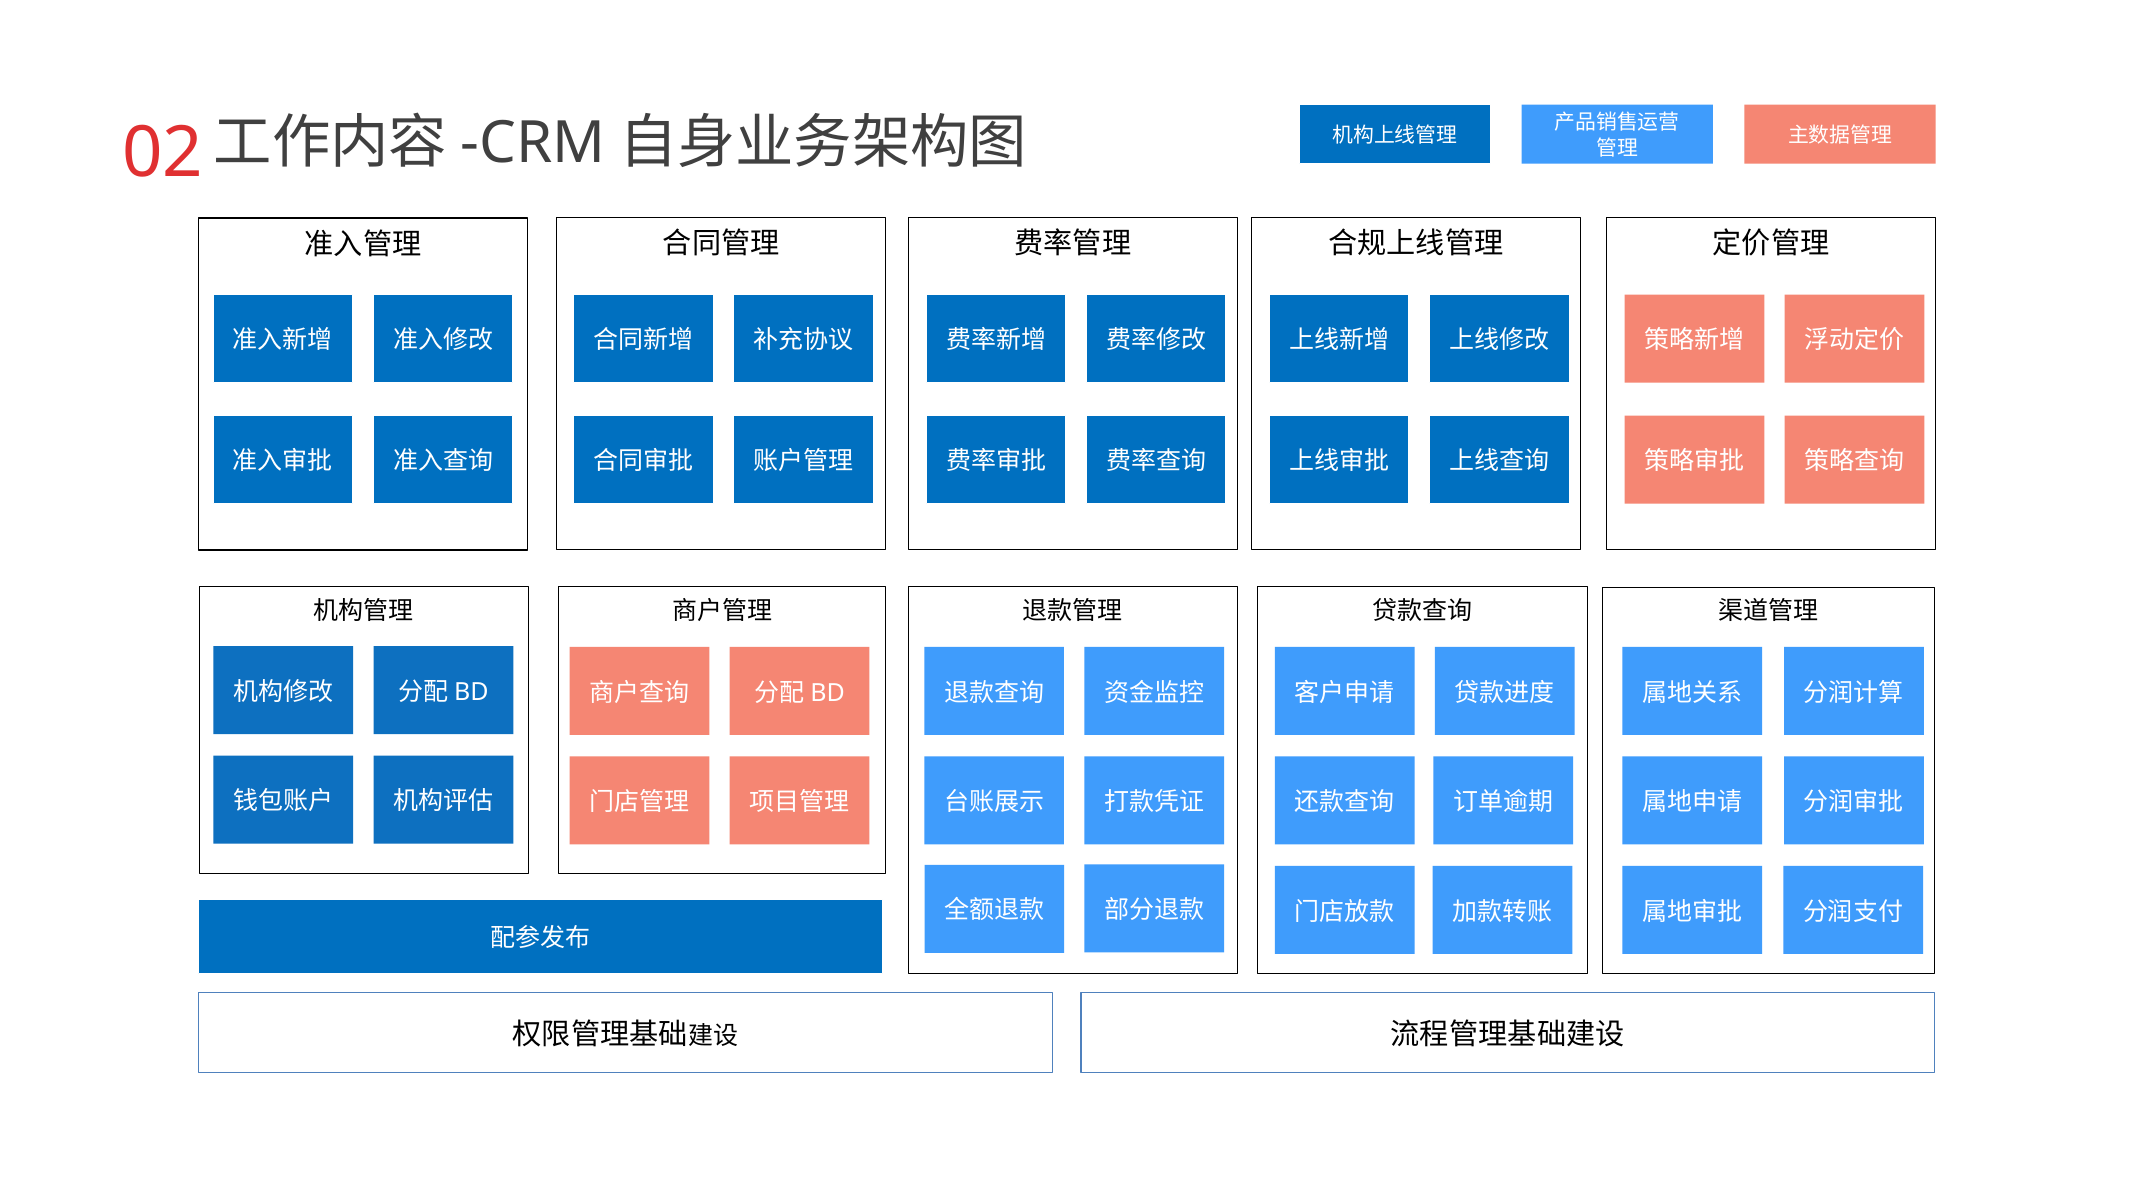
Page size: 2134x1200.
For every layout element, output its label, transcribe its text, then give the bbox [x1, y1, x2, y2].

text_box 退款查询 [922, 645, 1066, 737]
text_box 分润支付 [1781, 864, 1925, 956]
text_box 门店管理 [567, 754, 711, 847]
text_box 分润审批 [1782, 754, 1926, 847]
text_box 钱包账户 [211, 754, 355, 846]
text_box 属地申请 [1620, 754, 1764, 847]
text_box 策略查询 [1783, 414, 1926, 506]
text_box 机构评估 [371, 754, 515, 846]
text_box 上线新增 [1267, 293, 1411, 385]
text_box 配参发布 [196, 897, 884, 976]
text_box 订单逾期 [1431, 754, 1575, 847]
text_box 客户申请 [1273, 645, 1417, 737]
text_box 上线审批 [1267, 414, 1411, 506]
text_box 费率管理 [906, 215, 1239, 551]
text_box 还款查询 [1273, 754, 1417, 846]
text_box 准入管理 [196, 216, 529, 552]
text_box 浮动定价 [1783, 293, 1926, 385]
text_box 属地关系 [1620, 645, 1764, 737]
text_box 机构修改 [211, 644, 355, 736]
text_box 费率新增 [924, 293, 1068, 385]
text_box 工作内容-CRM自身业务架构图 [219, 27, 1043, 182]
text_box 权限管理基础建设 [196, 991, 1054, 1074]
text_box 台账展示 [922, 754, 1066, 846]
text_box 打款凭证 [1082, 754, 1226, 846]
text_box 加款转账 [1431, 864, 1574, 956]
text_box 准入修改 [371, 293, 515, 385]
text_box 门店放款 [1273, 864, 1417, 956]
text_box 准入审批 [211, 414, 355, 506]
text_box 合规上线管理 [1249, 215, 1582, 551]
text_box 属地审批 [1620, 864, 1764, 956]
text_box 机构管理 [197, 585, 531, 876]
text_box 贷款查询 [1255, 585, 1589, 976]
text_box 费率修改 [1084, 293, 1228, 385]
text_box 准入新增 [211, 293, 355, 385]
text_box 贷款进度 [1433, 645, 1577, 737]
text_box 分配BD [371, 644, 515, 736]
text_box 机构上线管理 [1297, 102, 1492, 166]
text_box 定价管理 [1605, 215, 1938, 551]
text_box 流程管理基础建设 [1079, 991, 1937, 1074]
text_box 产品销售运营 管理 [1520, 102, 1715, 166]
text_box 上线查询 [1427, 414, 1571, 506]
text_box 退款管理 [906, 585, 1239, 975]
text_box 全额退款 [922, 863, 1066, 955]
text_box 渠道管理 [1601, 585, 1937, 975]
text_box 分润计算 [1782, 645, 1926, 737]
text_box 分配BD [728, 645, 872, 737]
text_box 上线修改 [1427, 293, 1571, 385]
text_box 商户查询 [567, 645, 711, 737]
text_box 资金监控 [1082, 645, 1226, 737]
text_box 准入查询 [371, 414, 515, 506]
text_box 商户管理 [556, 585, 888, 876]
text_box 策略审批 [1623, 414, 1766, 506]
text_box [556, 216, 886, 550]
text_box 项目管理 [728, 754, 872, 847]
text_box 主数据管理 [1742, 102, 1938, 166]
text_box 费率审批 [924, 414, 1068, 506]
text_box 策略新增 [1623, 293, 1766, 385]
text_box 部分退款 [1082, 862, 1226, 954]
text_box 费率查询 [1084, 414, 1228, 506]
text_box 02 [107, 12, 219, 198]
